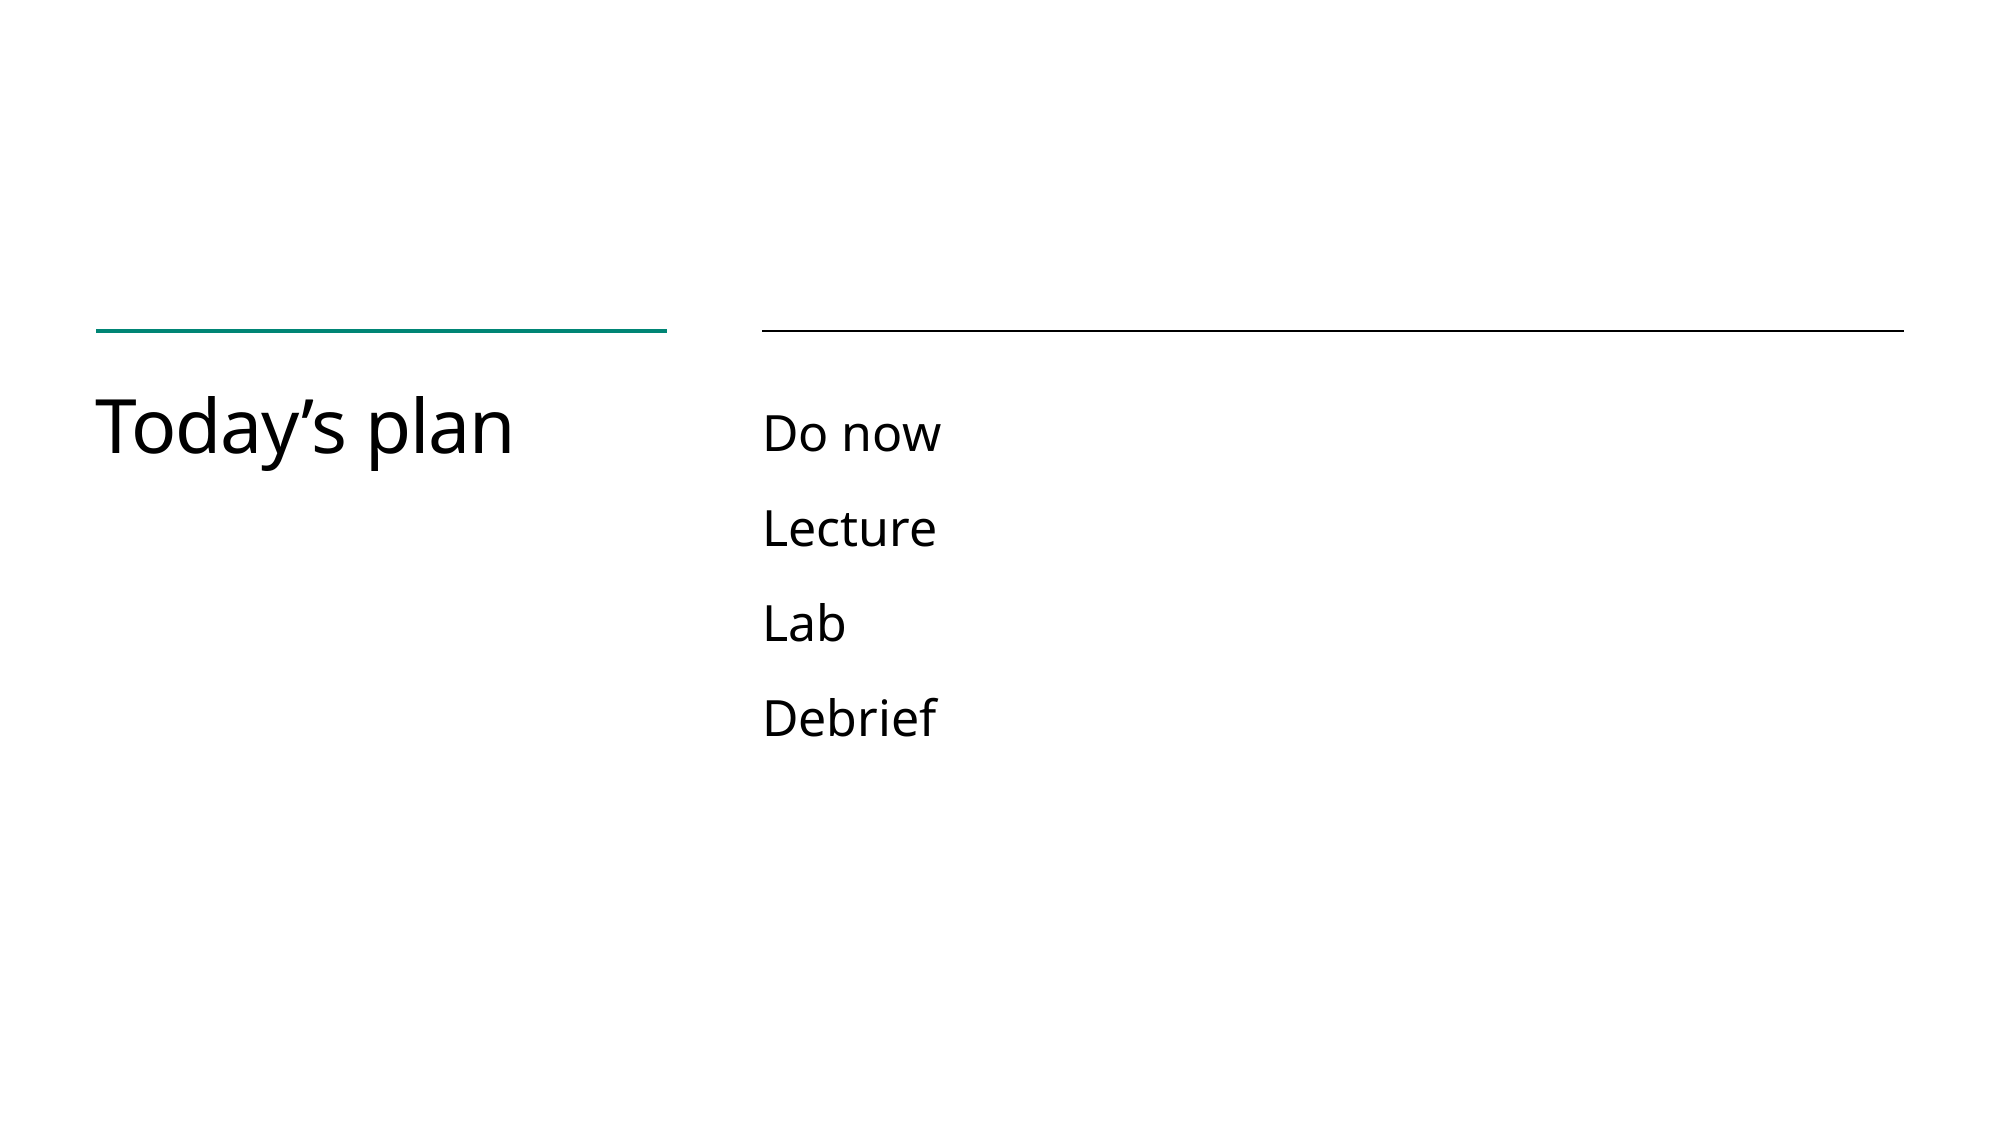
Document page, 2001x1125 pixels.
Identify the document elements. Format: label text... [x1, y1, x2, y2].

list Do now Lecture Lab Debrief [762, 401, 1905, 756]
title Today’s plan [95, 378, 665, 560]
